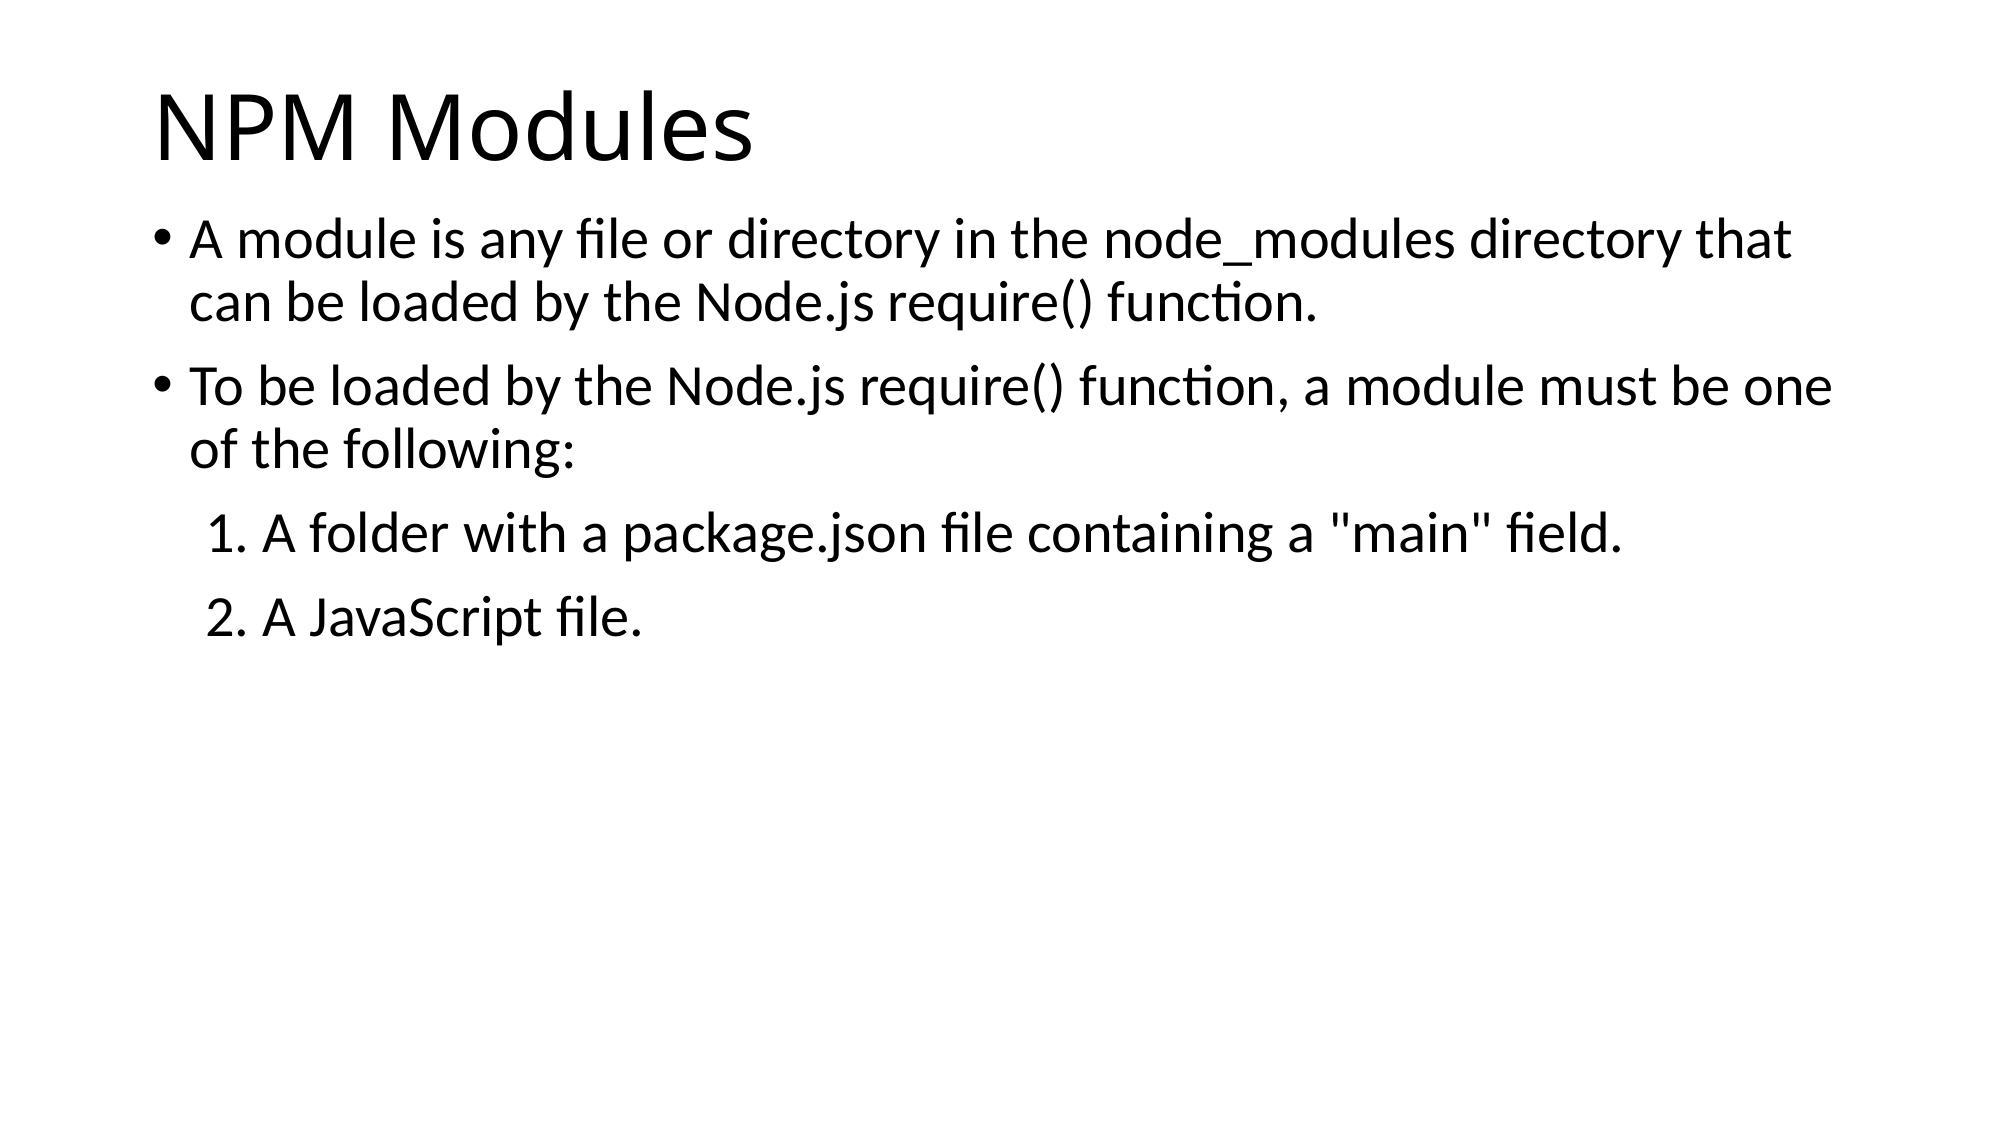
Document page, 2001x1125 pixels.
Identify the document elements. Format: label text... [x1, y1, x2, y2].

list A module is any file or directory in the node_modules directory that can be loaded by the Node.js require() function. To be loaded by the Node.js require() function, a module must be one of the following: 1. A folder with a package.json file containing a "main" field. 2. A JavaScript file. [137, 201, 1863, 1014]
title NPM Modules [137, 59, 1863, 201]
